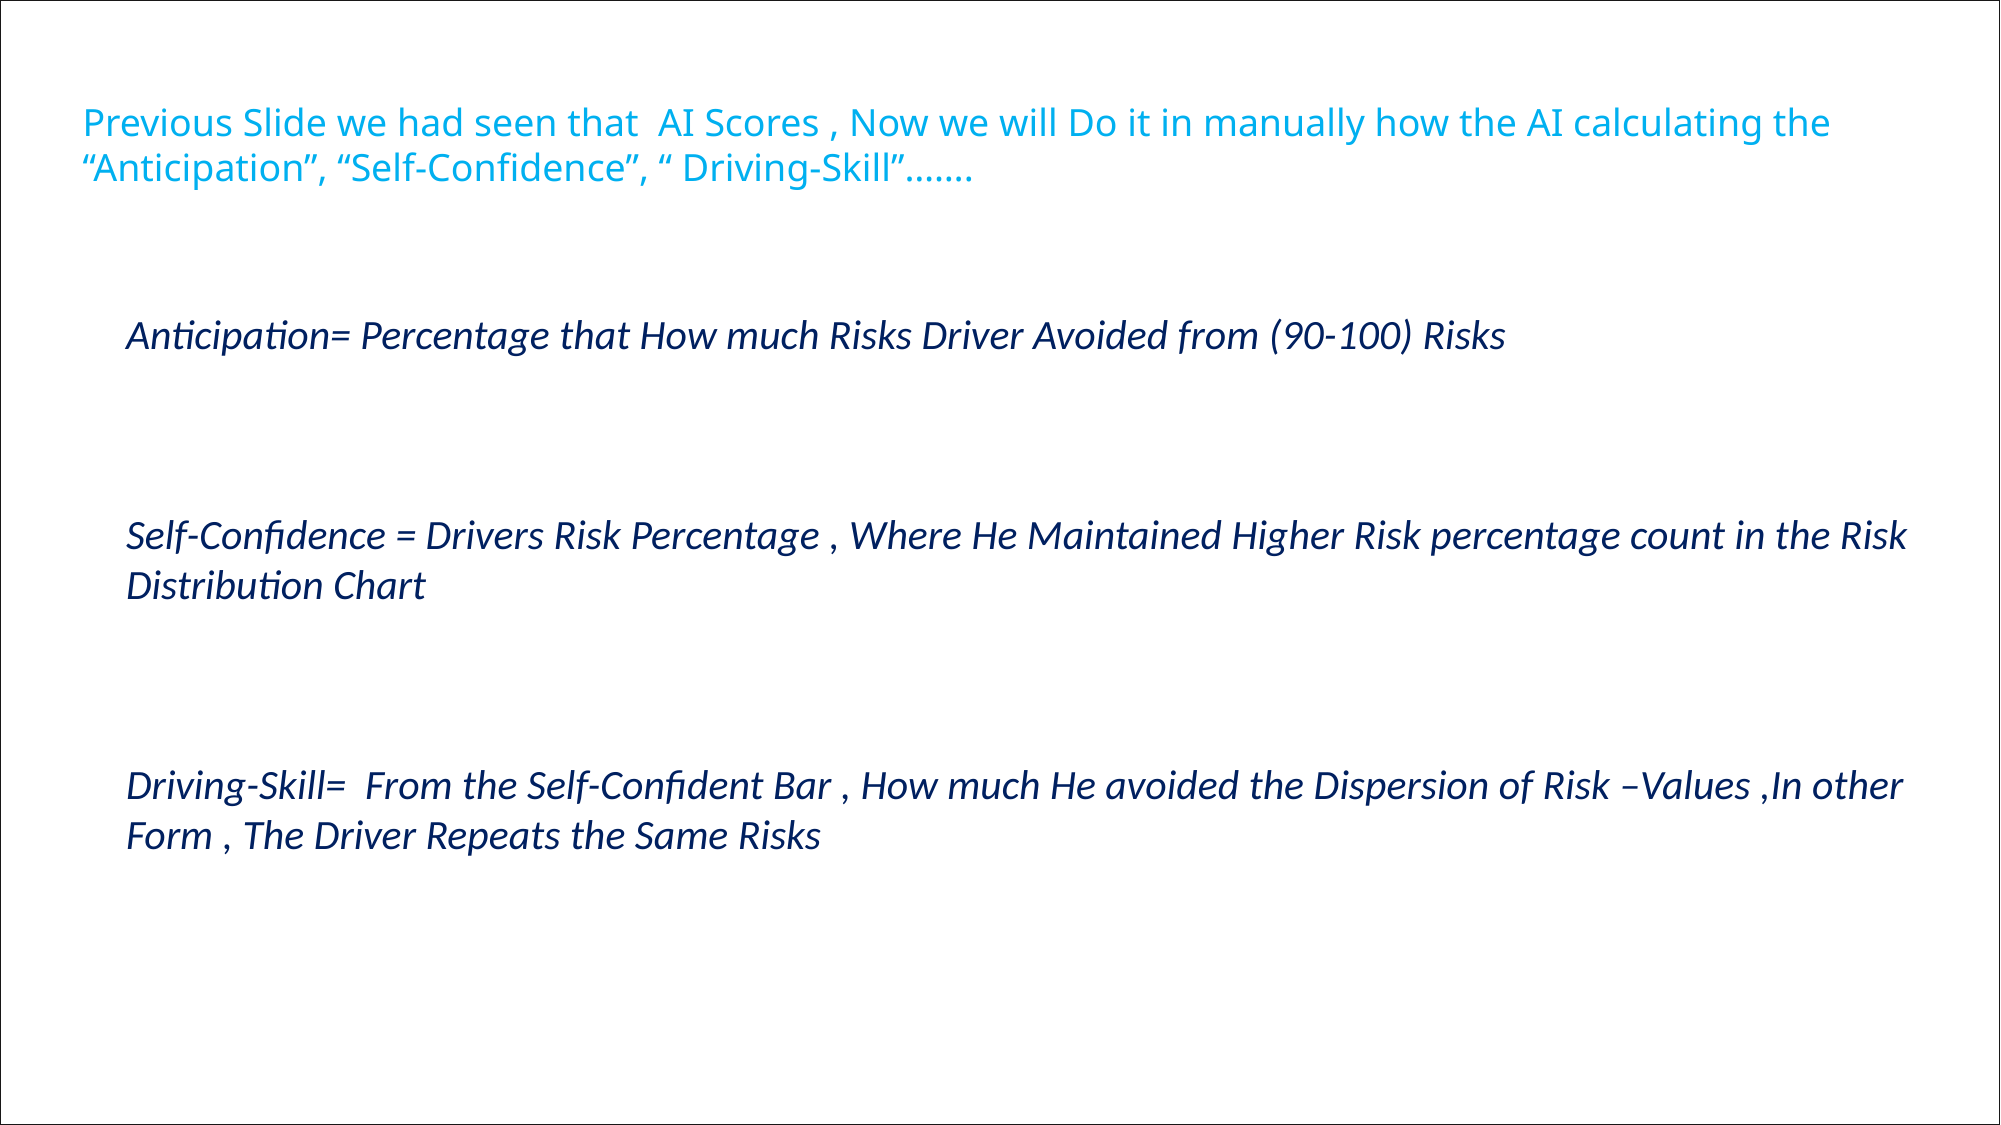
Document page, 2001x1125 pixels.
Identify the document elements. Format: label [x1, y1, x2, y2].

text_box [0, 0, 2000, 1125]
